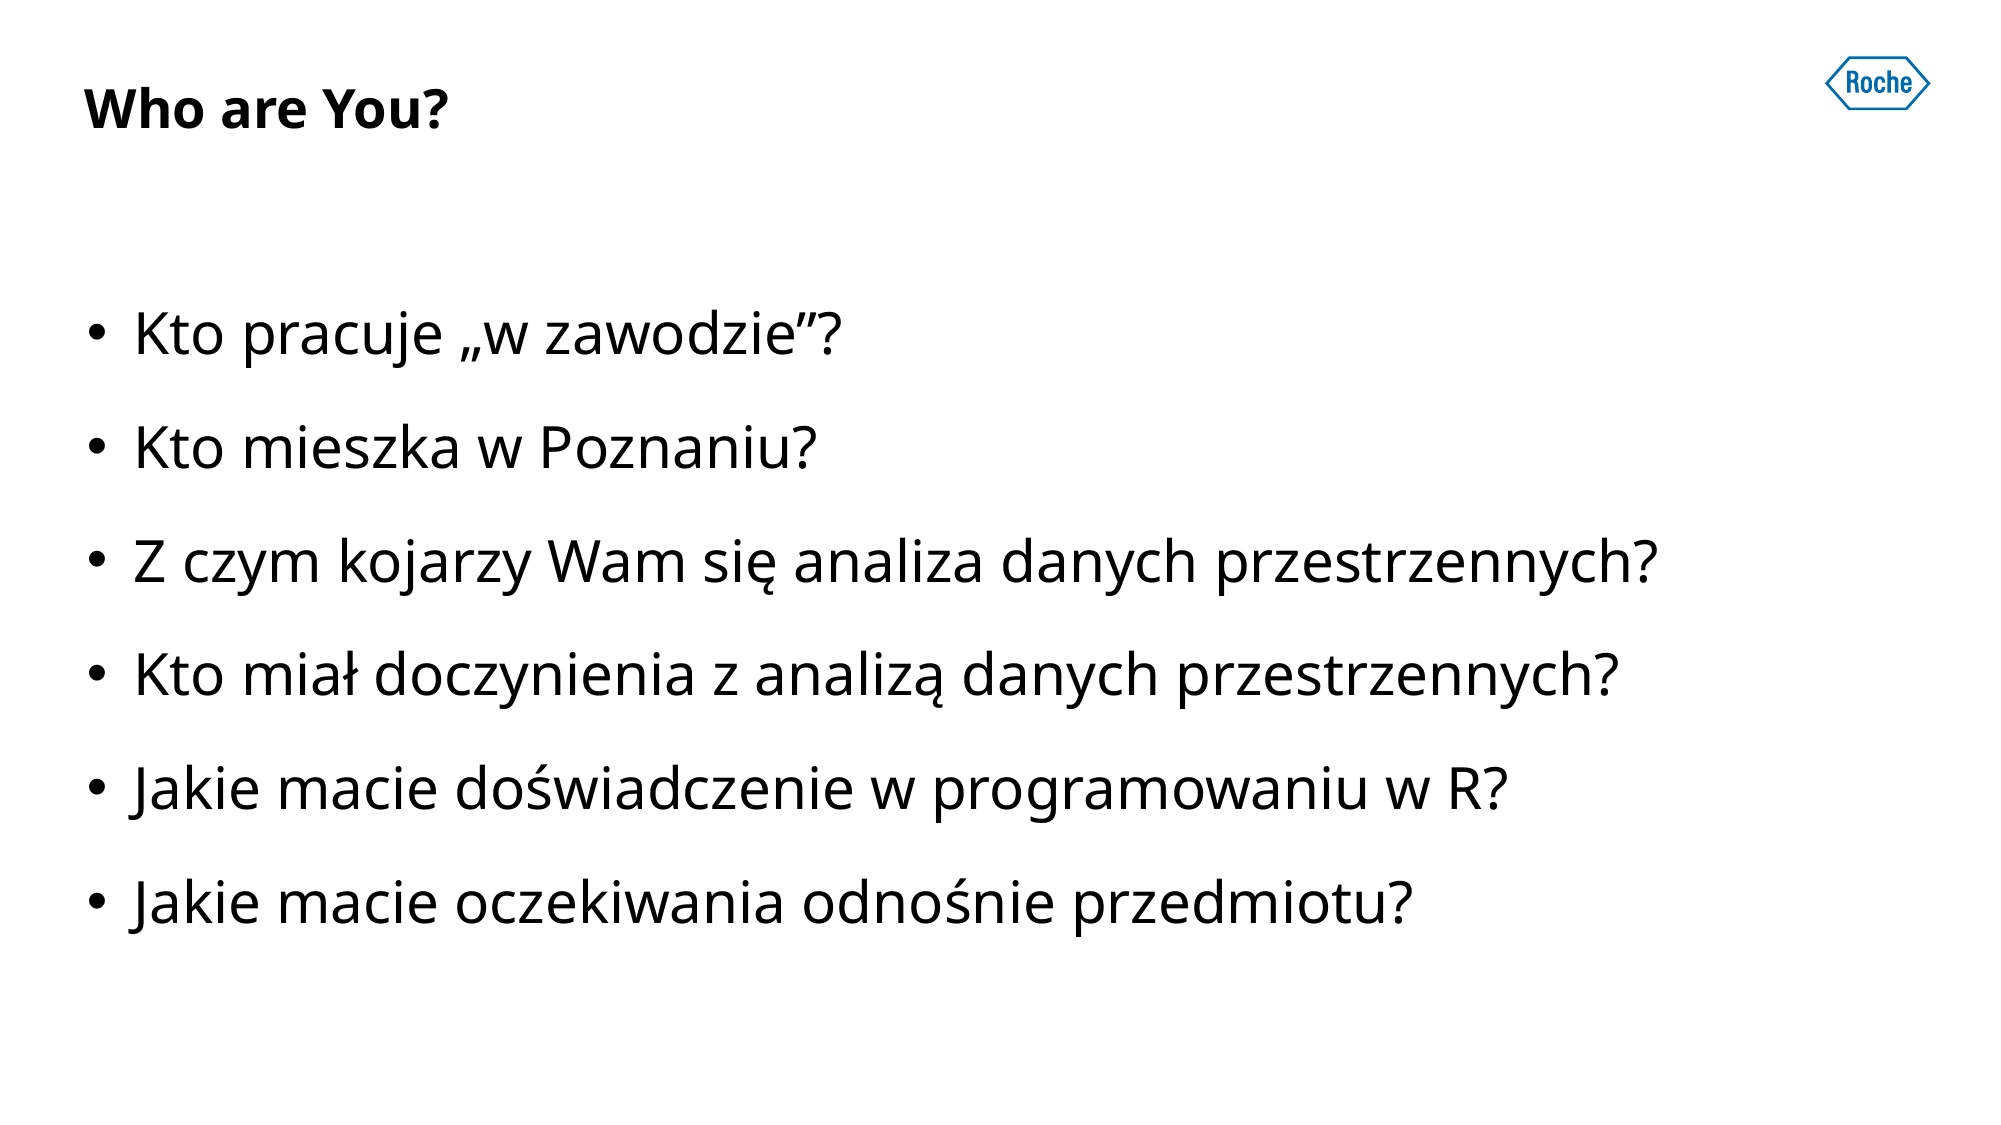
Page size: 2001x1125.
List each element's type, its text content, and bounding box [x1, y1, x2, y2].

list Kto pracuje „w zawodzie”? Kto mieszka w Poznaniu? Z czym kojarzy Wam się analiza danych przestrzennych? Kto miał doczynienia z analizą danych przestrzennych? Jakie macie doświadczenie w programowaniu w R? Jakie macie oczekiwania odnośnie przedmiotu? [86, 296, 1915, 1030]
title Who are You? [84, 74, 1696, 290]
